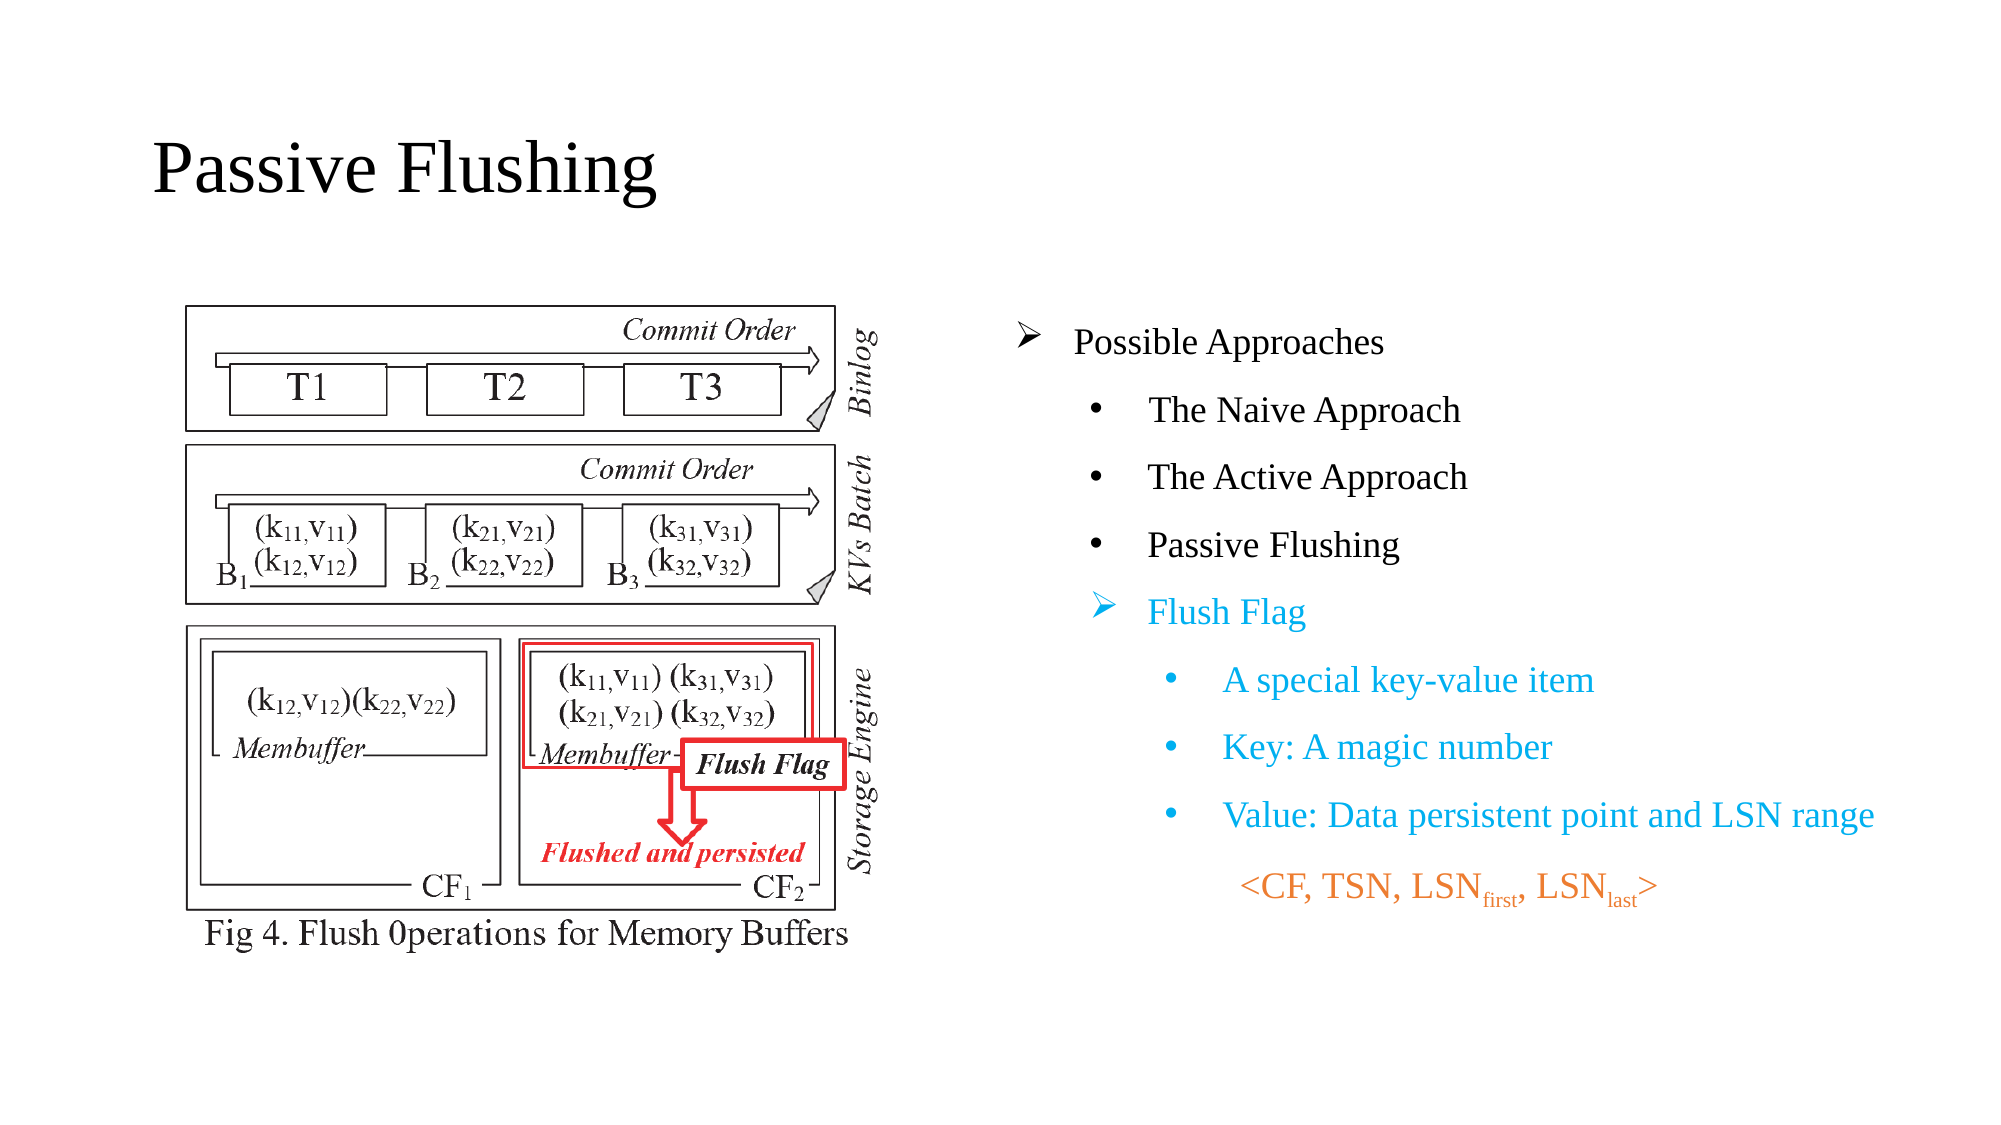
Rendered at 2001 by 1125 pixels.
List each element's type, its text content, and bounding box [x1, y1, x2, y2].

text_box Possible Approaches The Naive Approach The Active Approach Passive Flushing Flush Flag A special key-value item Key: A magic number Value: Data persistent point and LSN range <CF, TSN, LSNfirst, LSNlast> [999, 287, 1900, 1122]
title Passive Flushing [137, 59, 1863, 278]
picture [171, 297, 887, 961]
